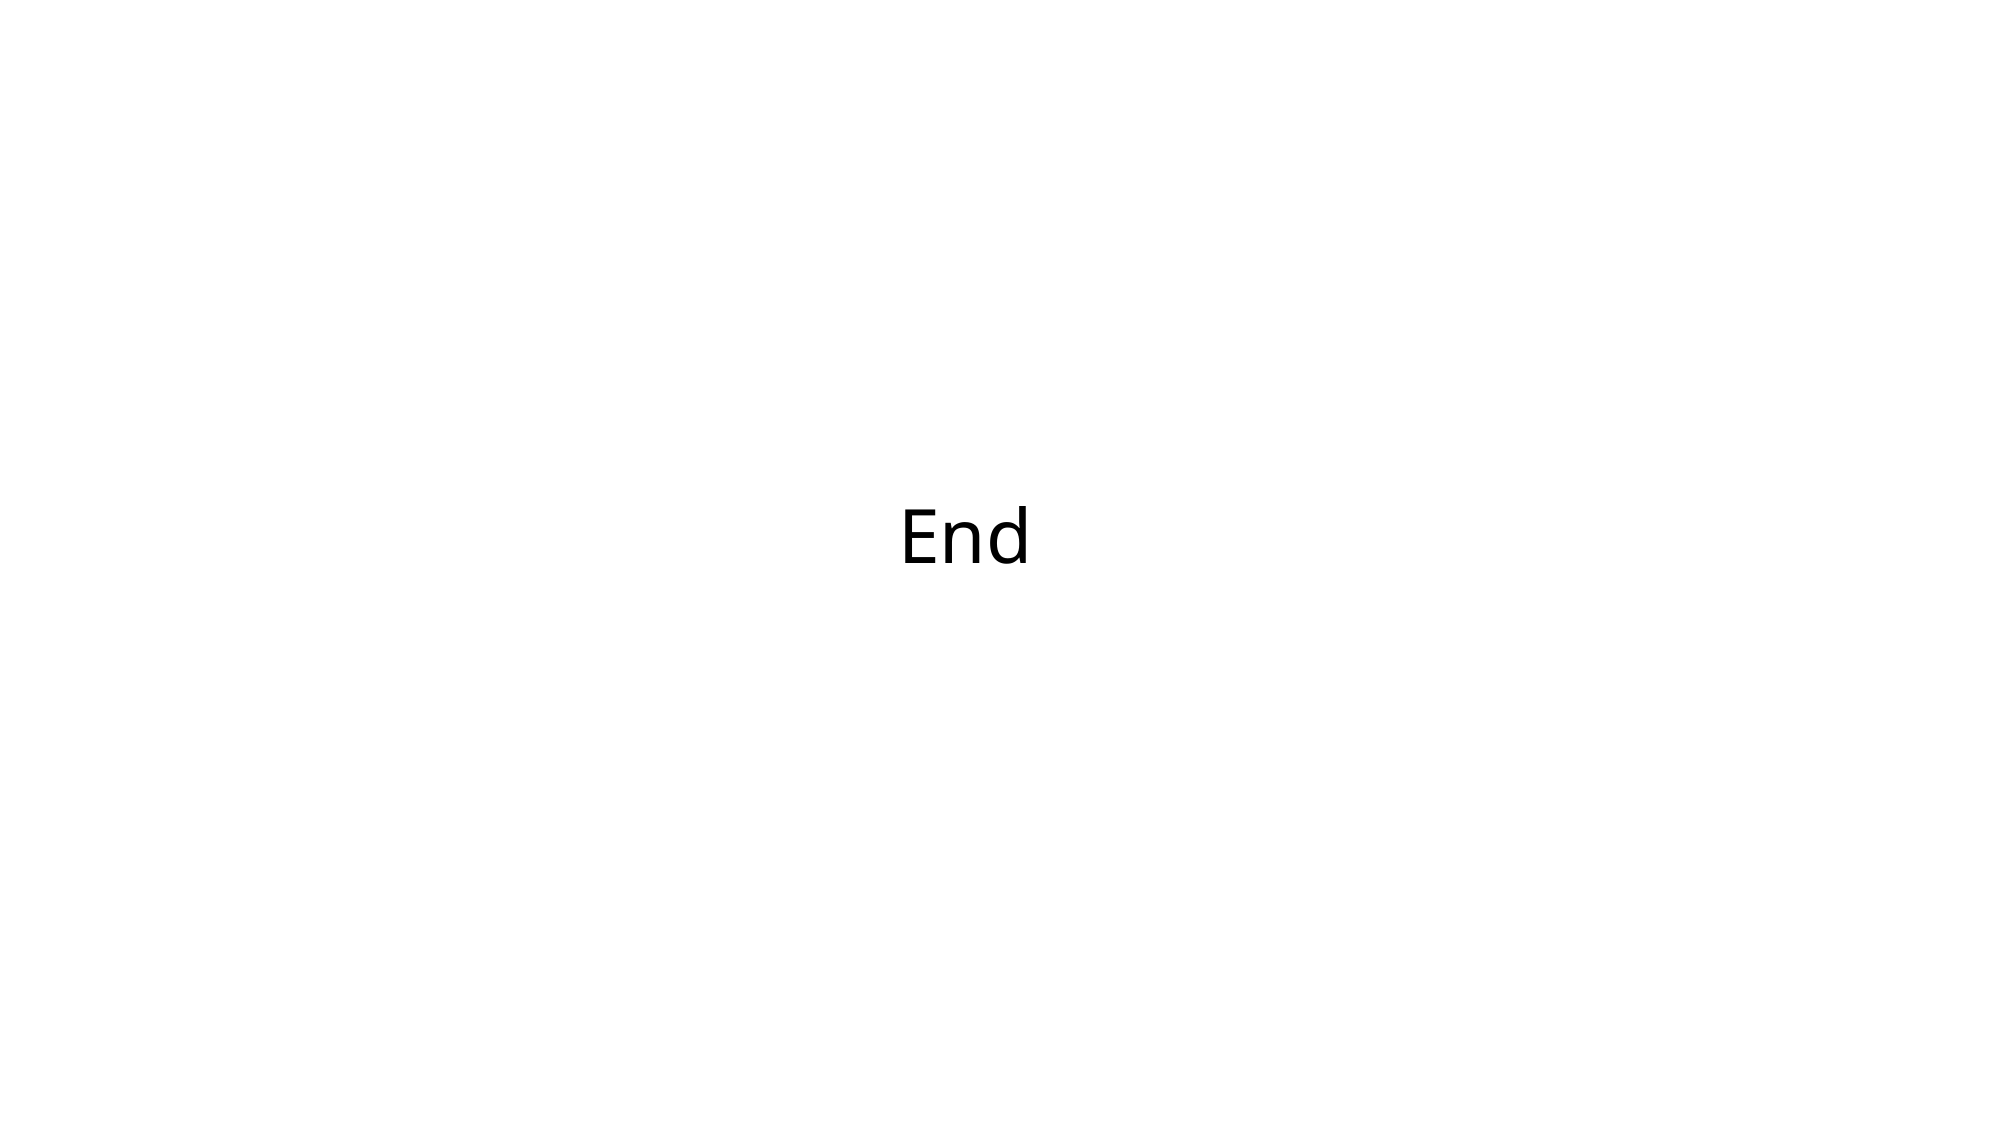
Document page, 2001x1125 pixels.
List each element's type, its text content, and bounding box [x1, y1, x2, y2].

text_box End [883, 481, 1047, 587]
